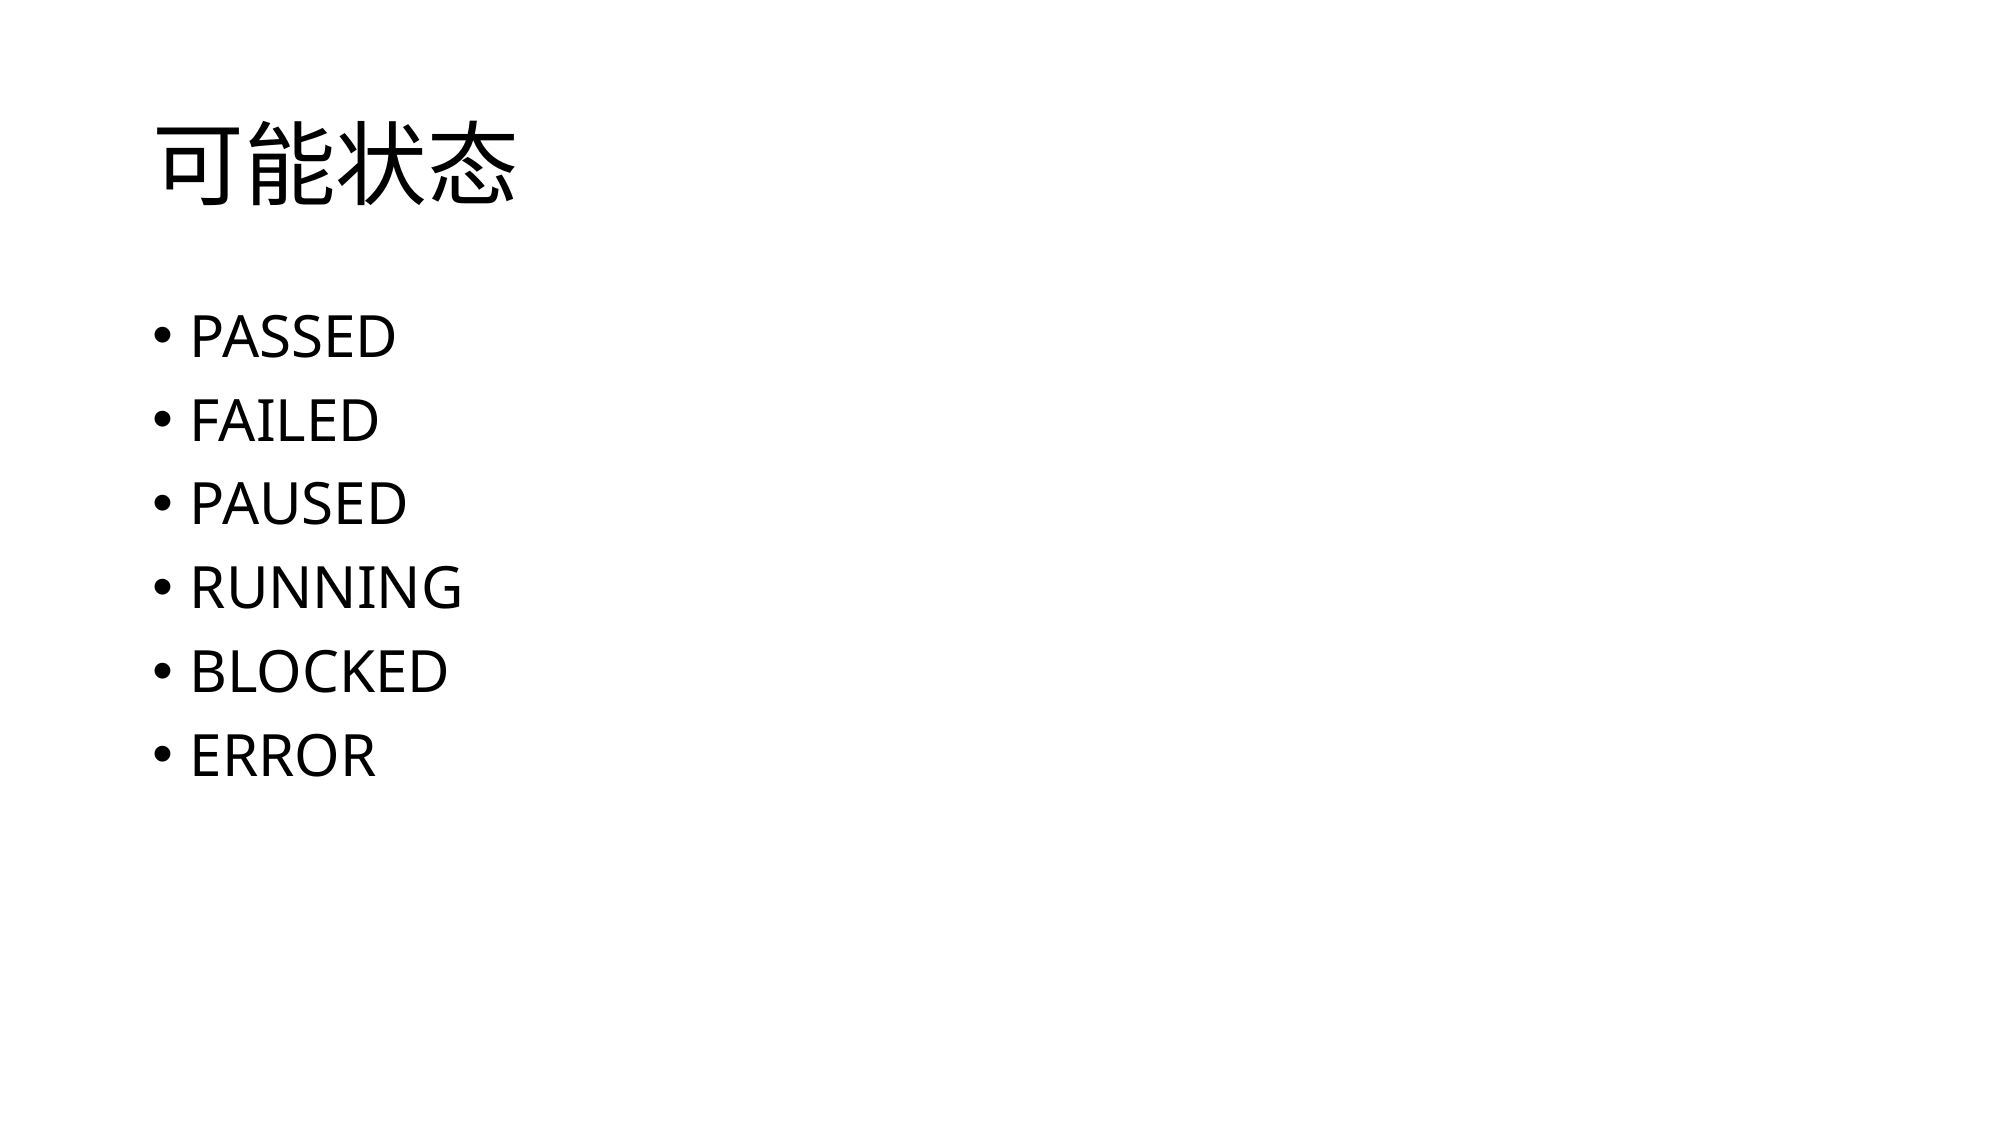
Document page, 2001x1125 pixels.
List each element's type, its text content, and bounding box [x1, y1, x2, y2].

title 可能状态 [137, 59, 1863, 278]
list PASSED FAILED PAUSED RUNNING BLOCKED ERROR [137, 299, 1863, 1014]
